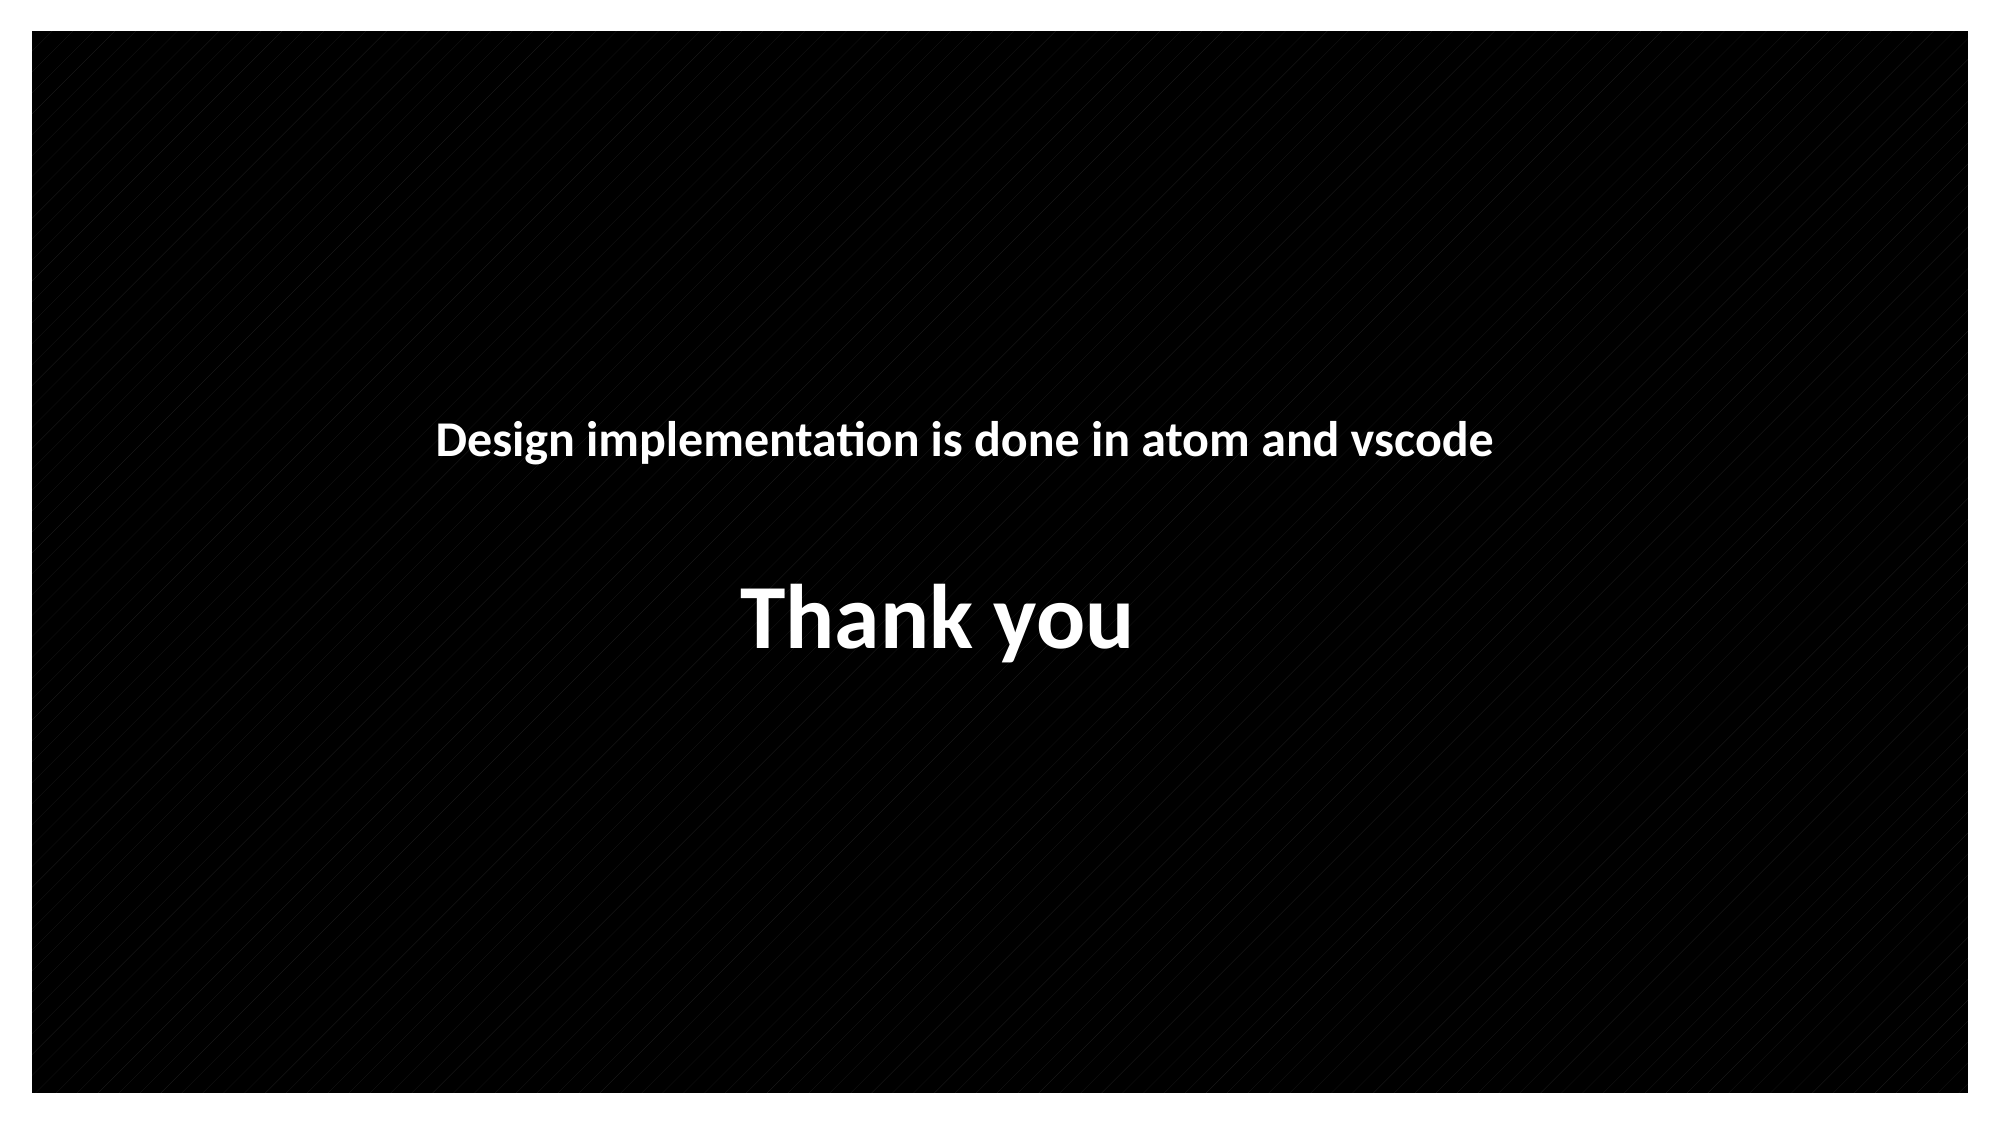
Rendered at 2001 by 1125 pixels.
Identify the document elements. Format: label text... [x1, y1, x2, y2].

text_box [0, 0, 2000, 1125]
text_box Design implementation is done in atom and vscode Thank you [364, 399, 1742, 675]
